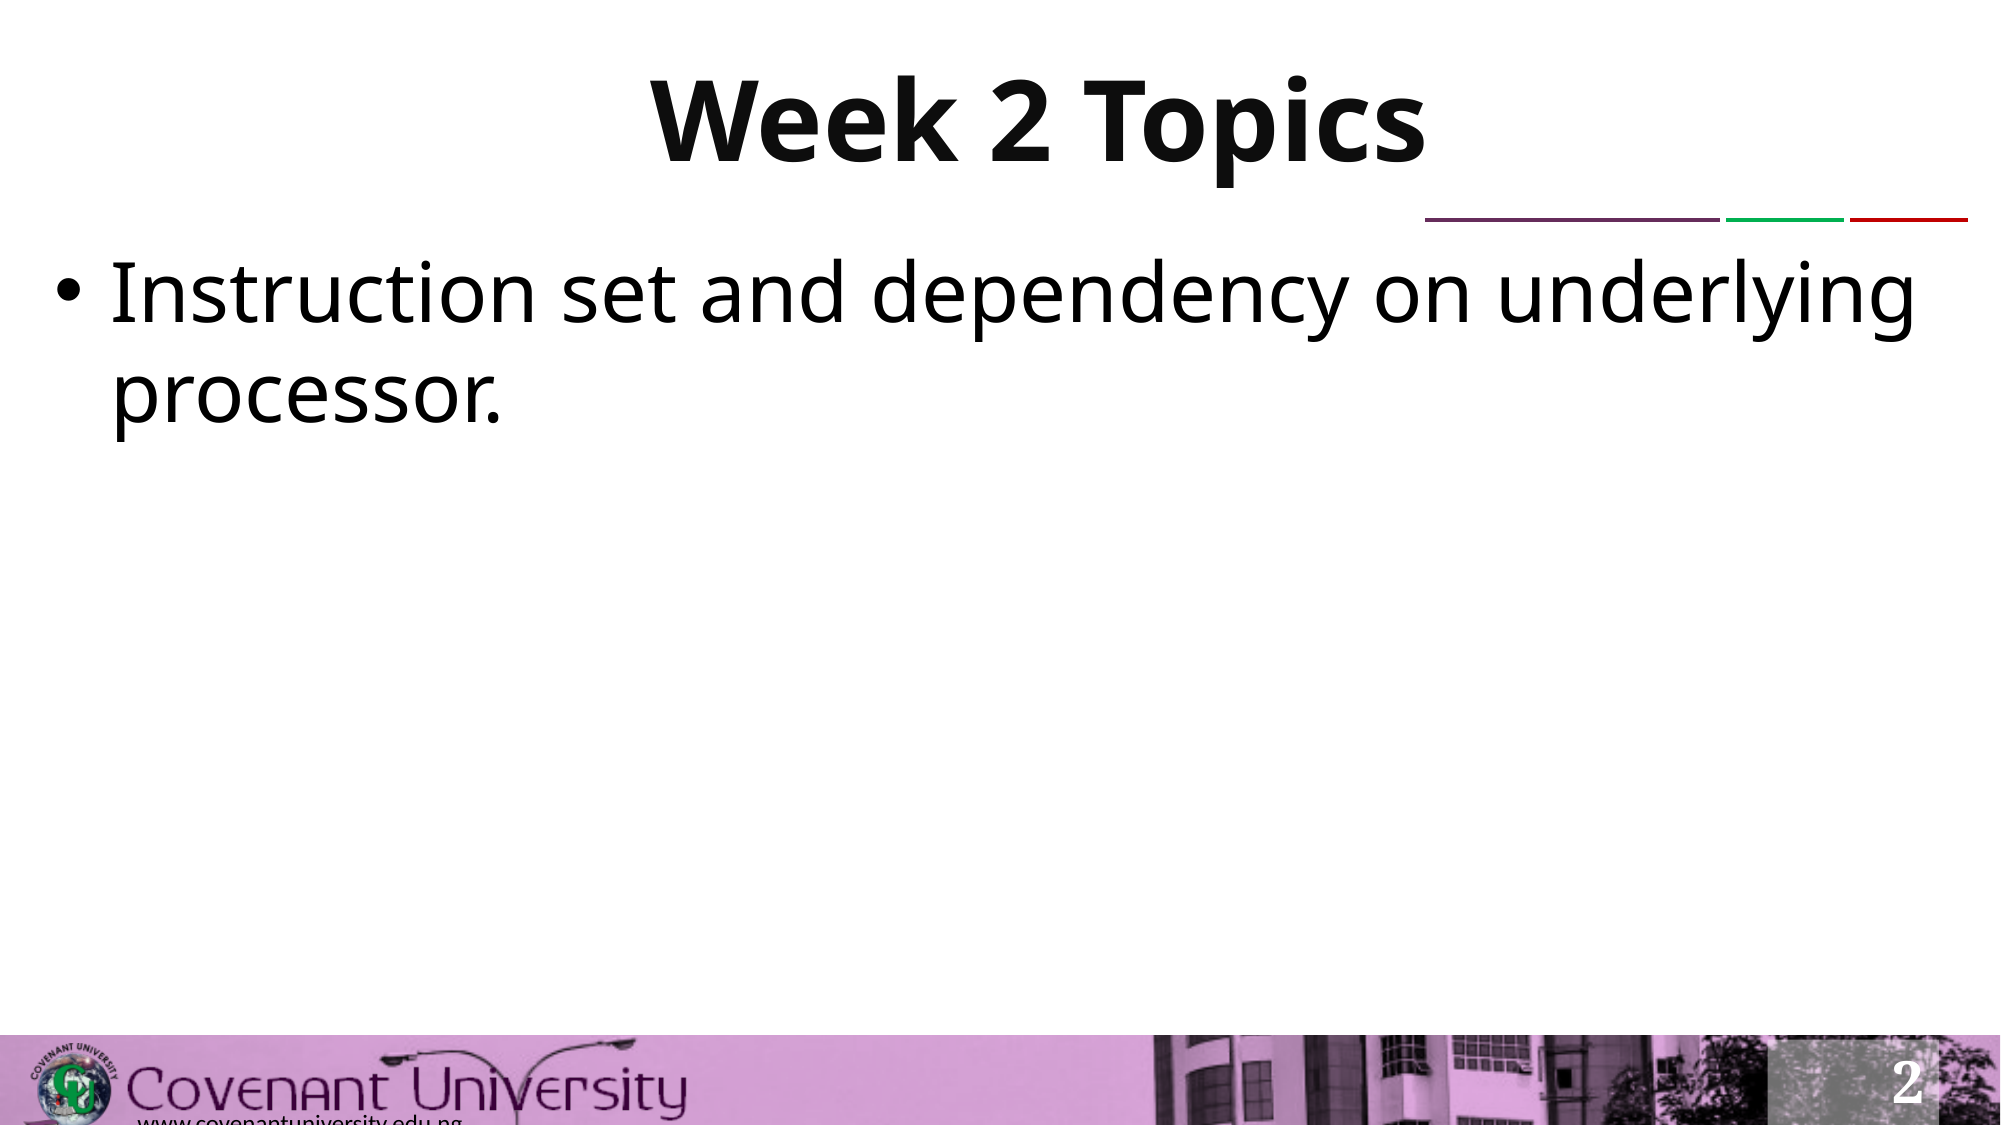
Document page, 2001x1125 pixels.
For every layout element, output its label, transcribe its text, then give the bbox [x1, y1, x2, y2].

list Instruction set and dependency on underlying processor. [39, 231, 1961, 1024]
picture [23, 1036, 1071, 1125]
title Week 2 Topics [74, 20, 2000, 213]
